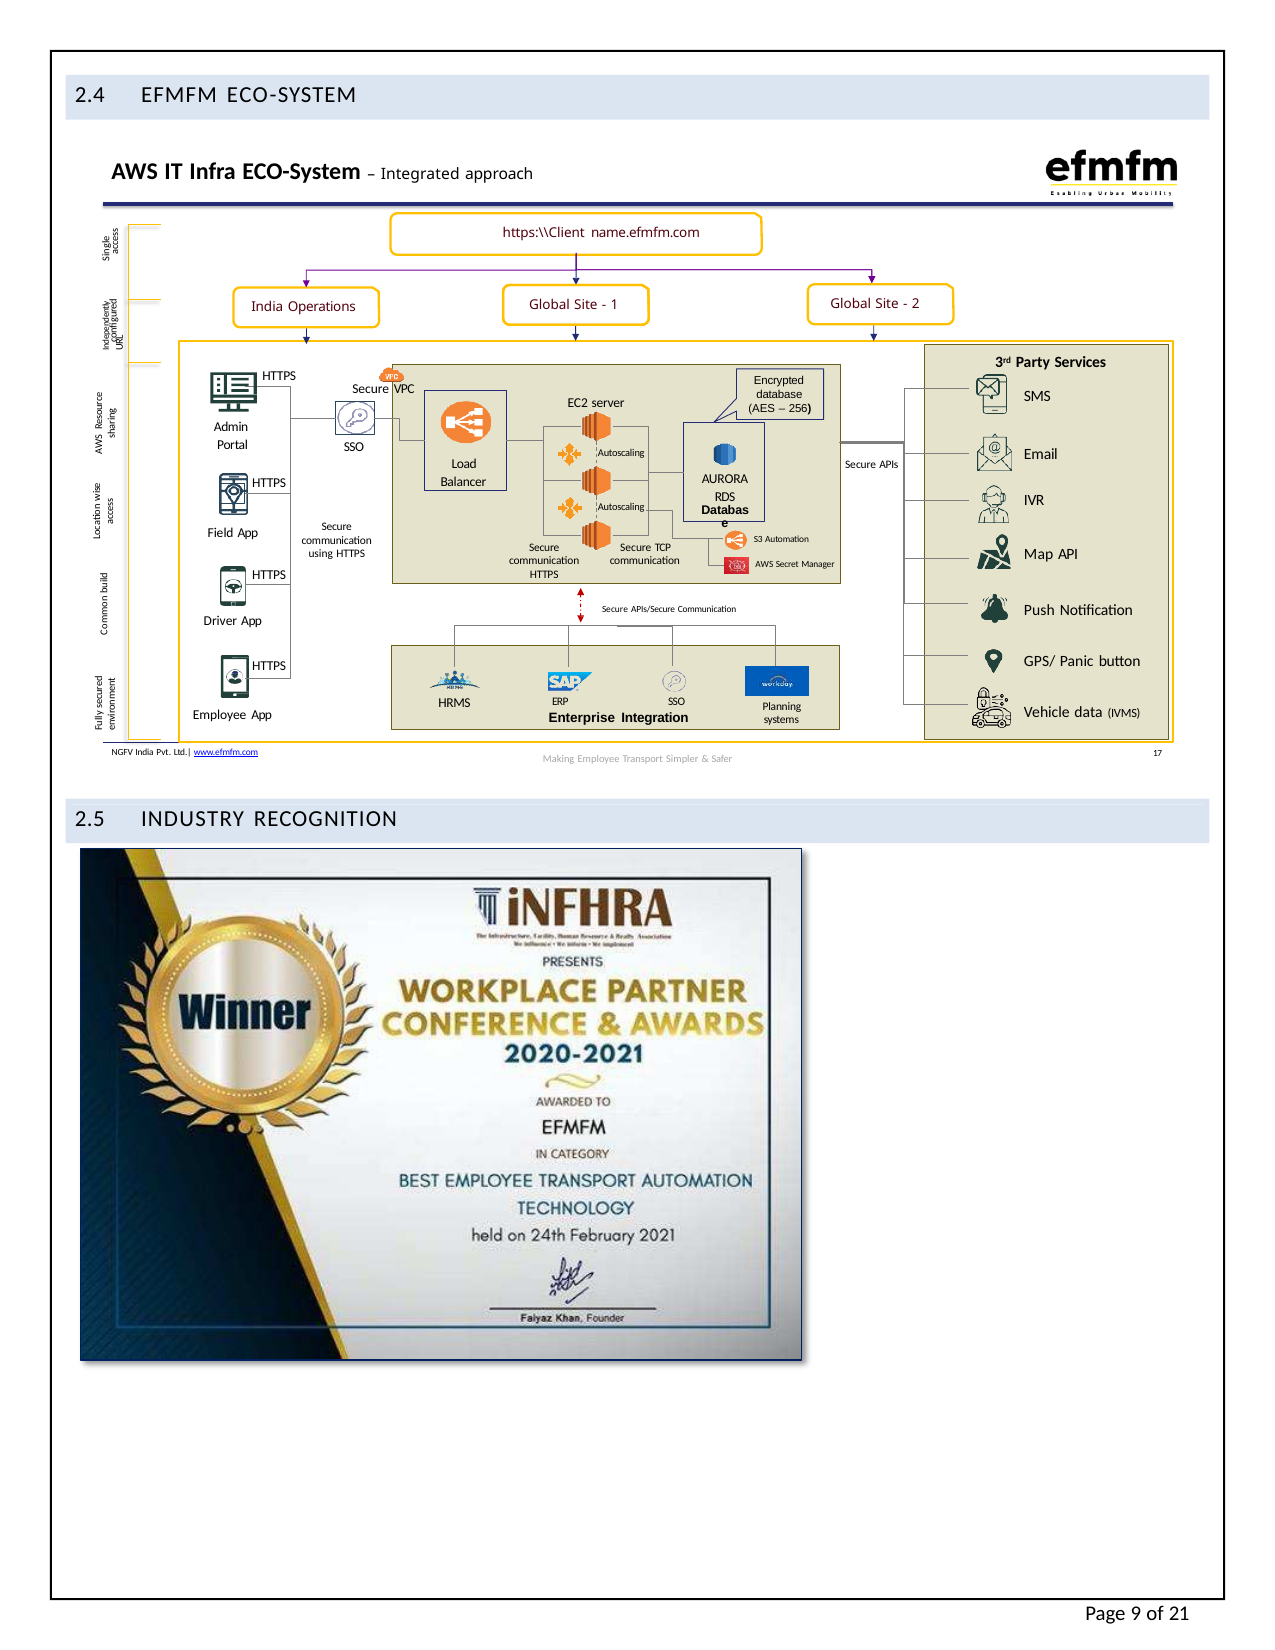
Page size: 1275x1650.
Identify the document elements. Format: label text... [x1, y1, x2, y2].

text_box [556, 441, 706, 575]
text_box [501, 252, 1011, 728]
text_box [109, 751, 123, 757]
slide_number Page 10 of 21 [1083, 1602, 1203, 1650]
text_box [65, 798, 1210, 1372]
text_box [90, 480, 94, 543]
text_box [99, 200, 702, 744]
text_box [65, 74, 1210, 120]
text_box [49, 49, 1226, 1601]
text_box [707, 141, 1180, 567]
text_box 2.4 EFMFM ECO-SYSTEM AWS IT Infra ECO-System – Integrated approach [68, 77, 1207, 185]
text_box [120, 221, 1175, 748]
text_box Making Employee Transport Simpler & Safer [540, 757, 736, 765]
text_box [389, 211, 702, 220]
